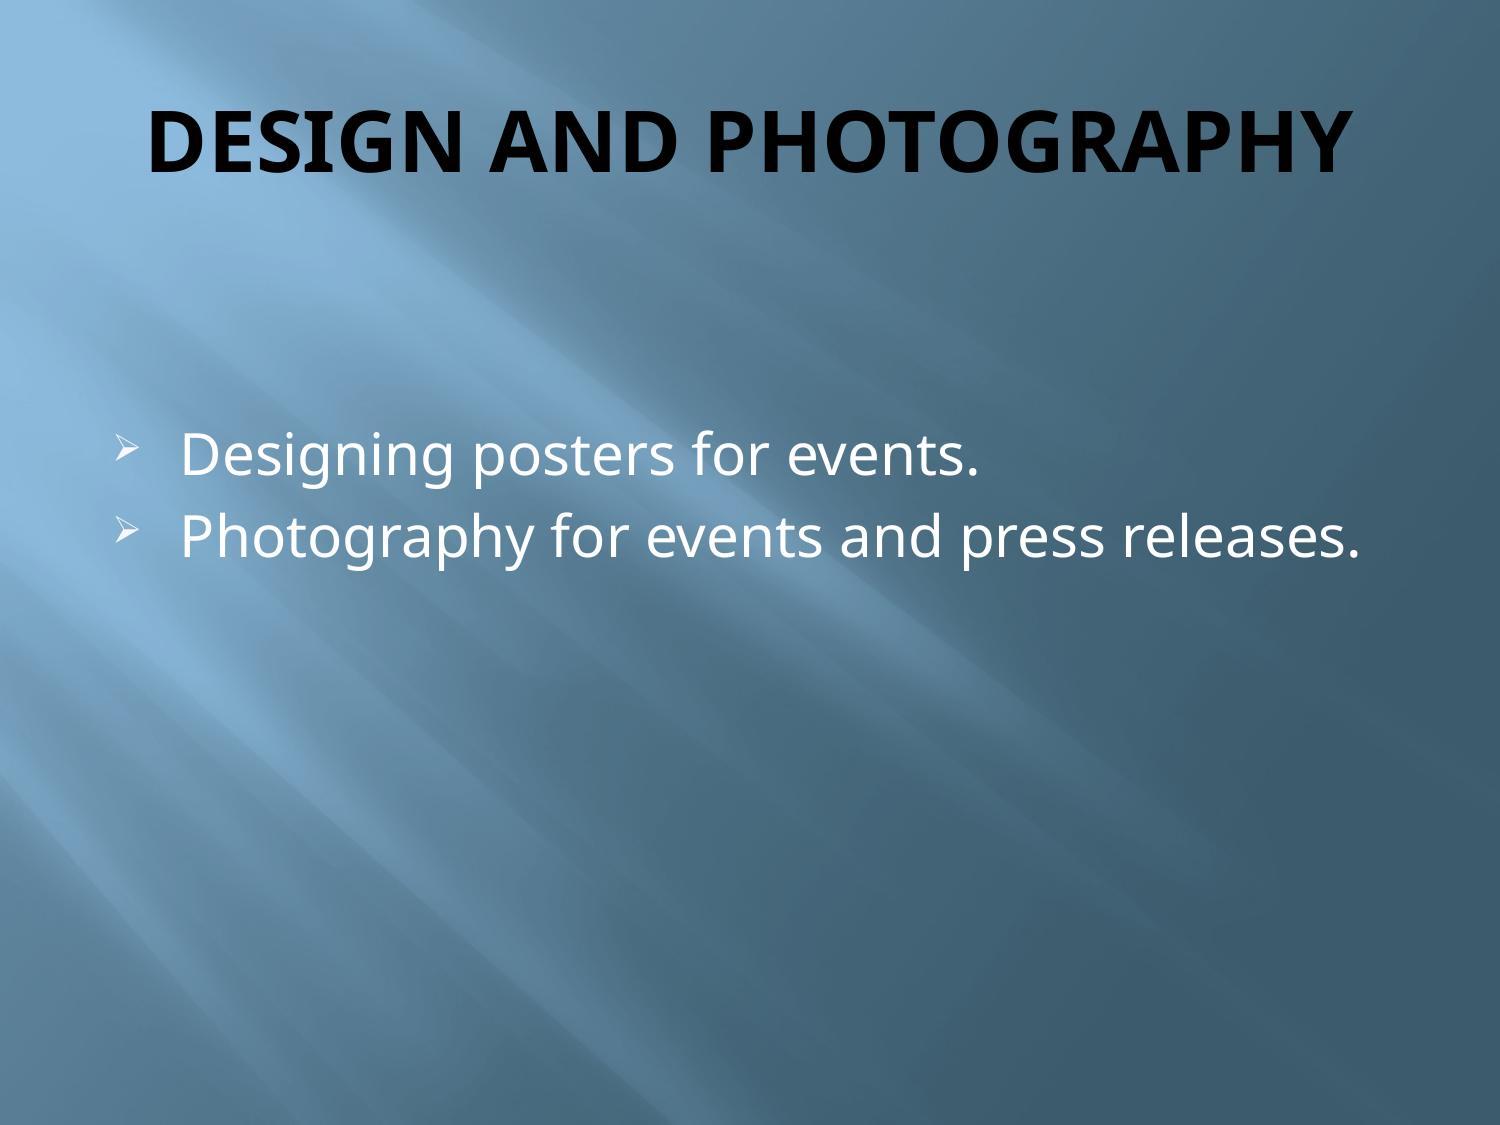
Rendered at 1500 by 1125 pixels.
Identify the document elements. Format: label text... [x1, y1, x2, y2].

title DESIGN AND PHOTOGRAPHY [75, 45, 1425, 233]
list Designing posters for events. Photography for events and press releases. [75, 410, 1425, 727]
